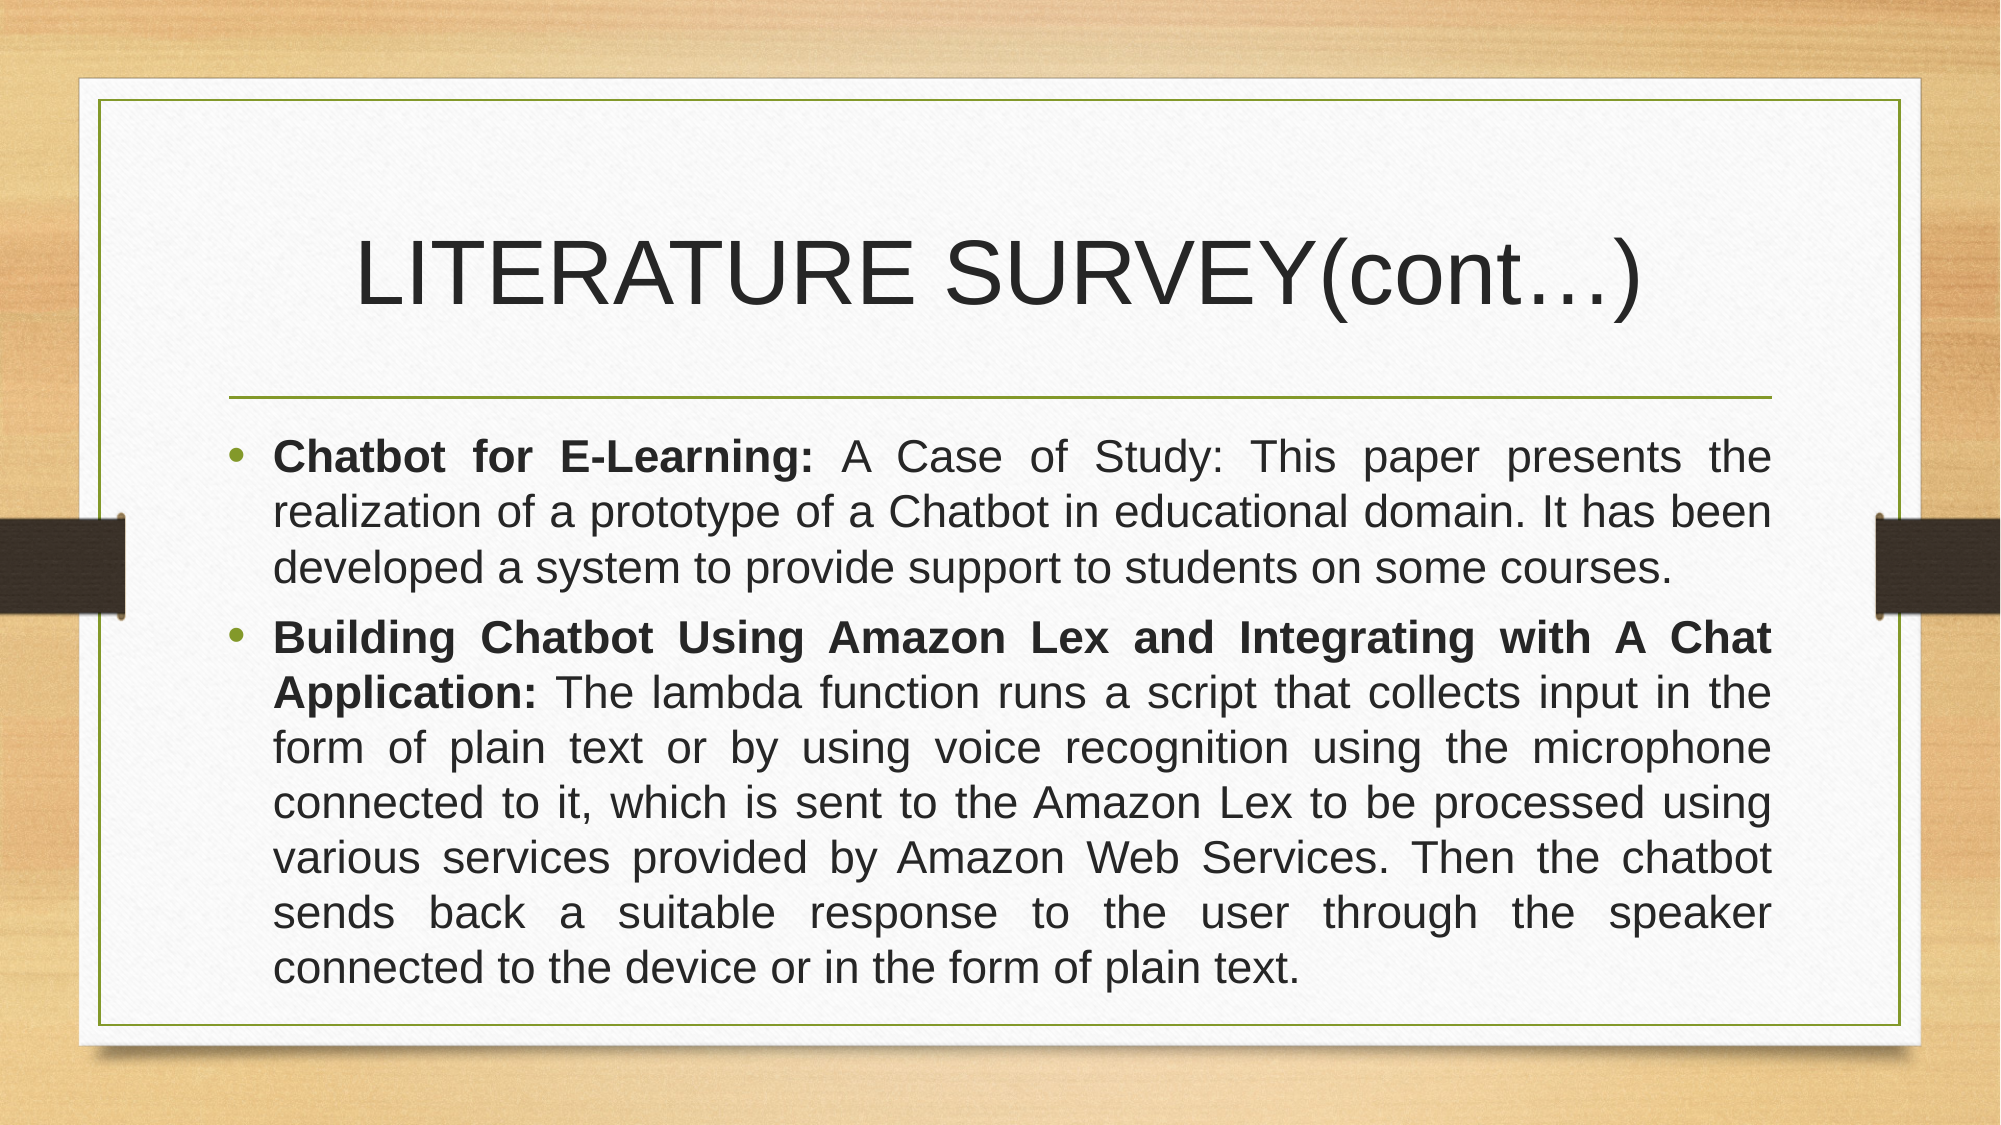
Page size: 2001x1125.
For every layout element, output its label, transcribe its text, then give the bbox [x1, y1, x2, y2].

list Chatbot for E-Learning: A Case of Study: This paper presents the realization of a prototype of a Chatbot in educational domain. It has been developed a system to provide support to students on some courses. Building Chatbot Using Amazon Lex and Integrating with A Chat Application: The lambda function runs a script that collects input in the form of plain text or by using voice recognition using the microphone connected to it, which is sent to the Amazon Lex to be processed using various services provided by Amazon Web Services. Then the chatbot sends back a suitable response to the user through the speaker connected to the device or in the form of plain text. [212, 419, 1788, 1015]
title LITERATURE SURVEY(cont…) [212, 161, 1788, 375]
picture [0, 0, 2001, 1125]
